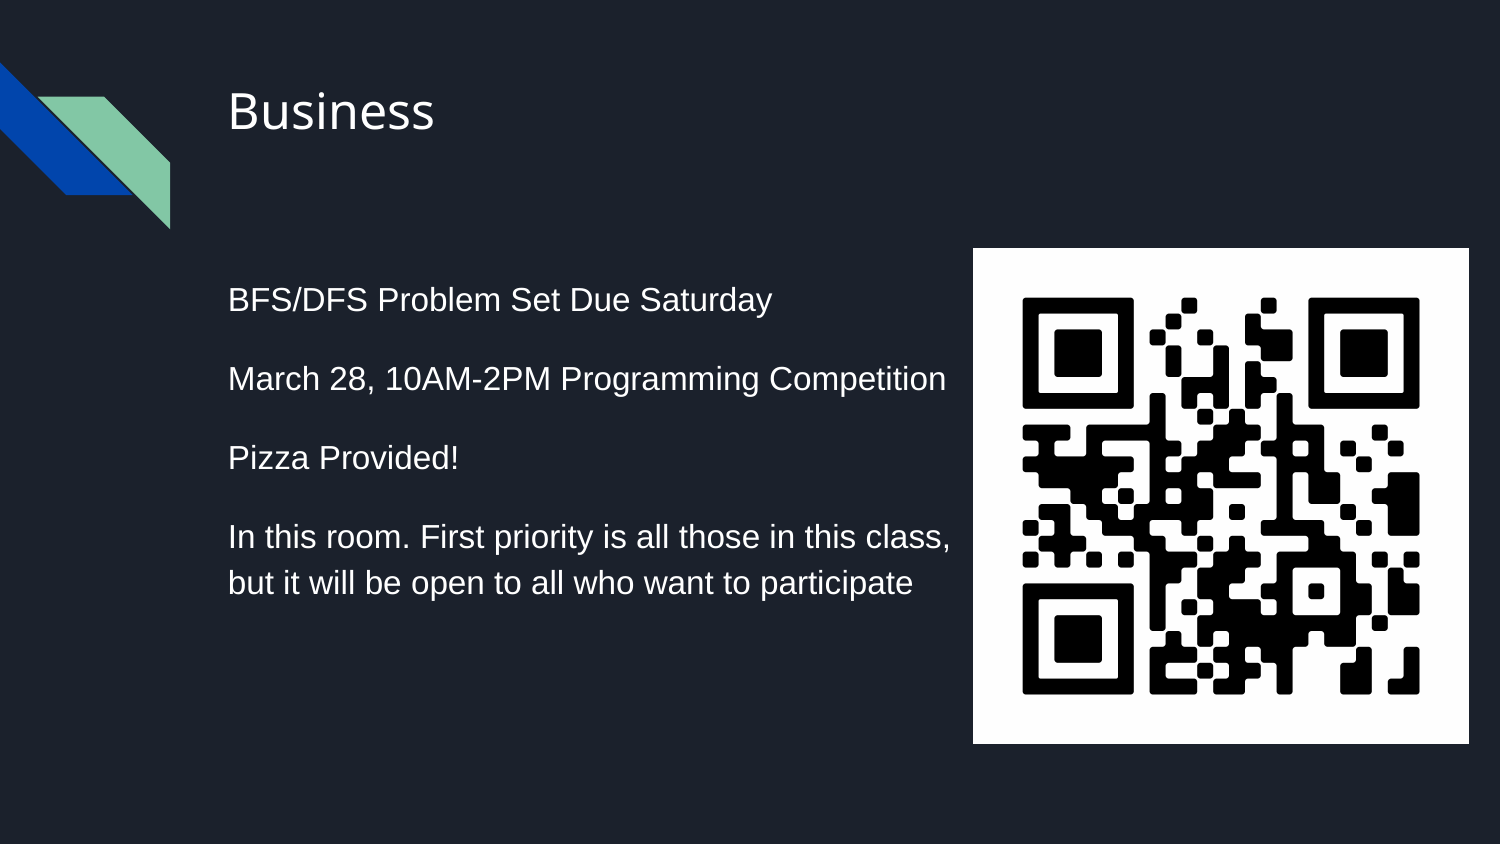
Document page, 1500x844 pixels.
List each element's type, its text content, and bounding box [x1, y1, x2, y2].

picture [973, 248, 1470, 744]
title Business [212, 64, 1368, 215]
list BFS/DFS Problem Set Due Saturday March 28, 10AM-2PM Programming Competition Pizza Provided! In this room. First priority is all those in this class, but it will be open to all who want to participate [212, 257, 968, 735]
